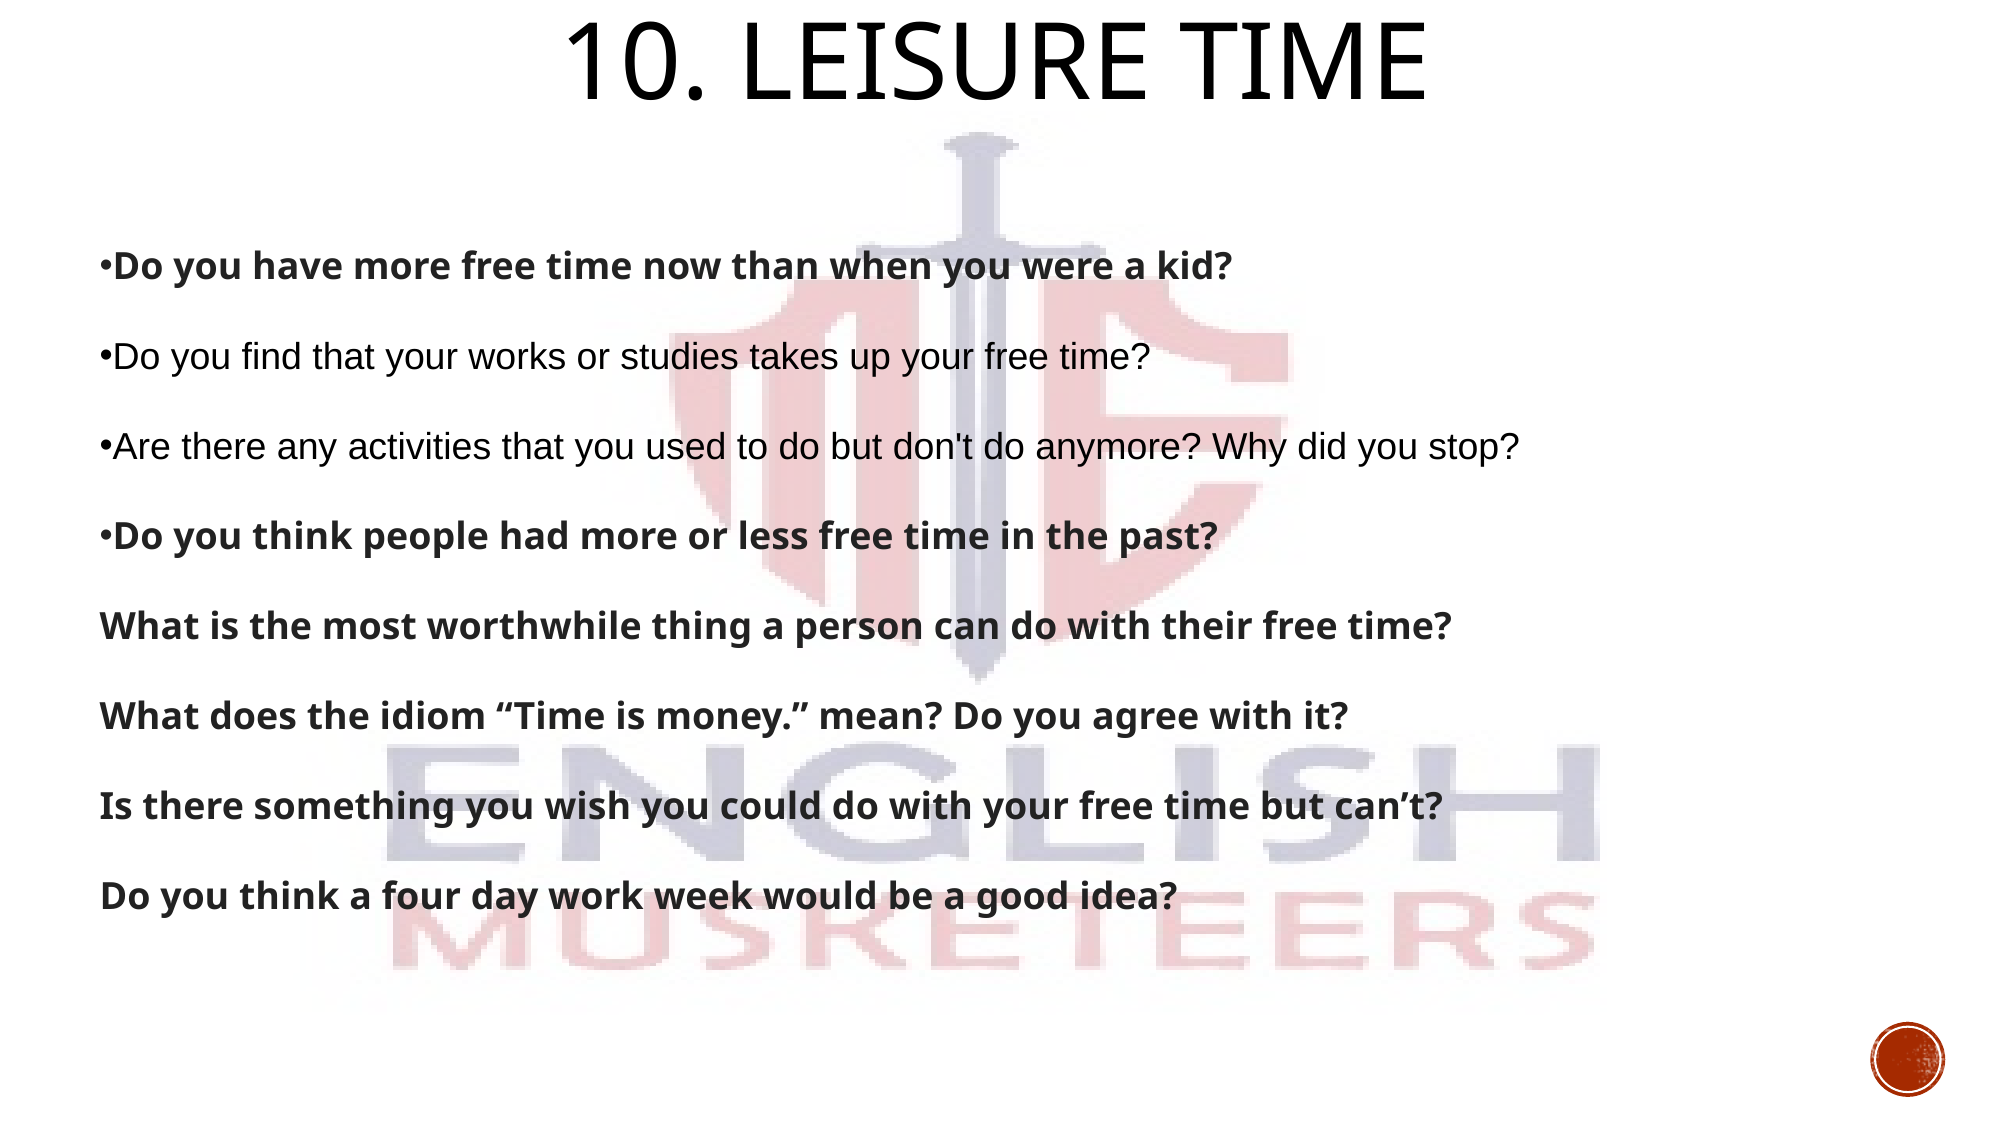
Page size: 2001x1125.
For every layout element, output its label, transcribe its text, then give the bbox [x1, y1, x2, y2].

text_box Do you have more free time now than when you were a kid? Do you find that your works or studies takes up your free time? Are there any activities that you used to do but don't do anymore? Why did you stop? Do you think people had more or less free time in the past? What is the most worthwhile thing a person can do with their free time? What does the idiom “Time is money.” mean? Do you agree with it? Is there something you wish you could do with your free time but can’t? Do you think a four day work week would be a good idea? [84, 99, 1763, 1105]
title 10. Leisure Time [544, 0, 2000, 131]
